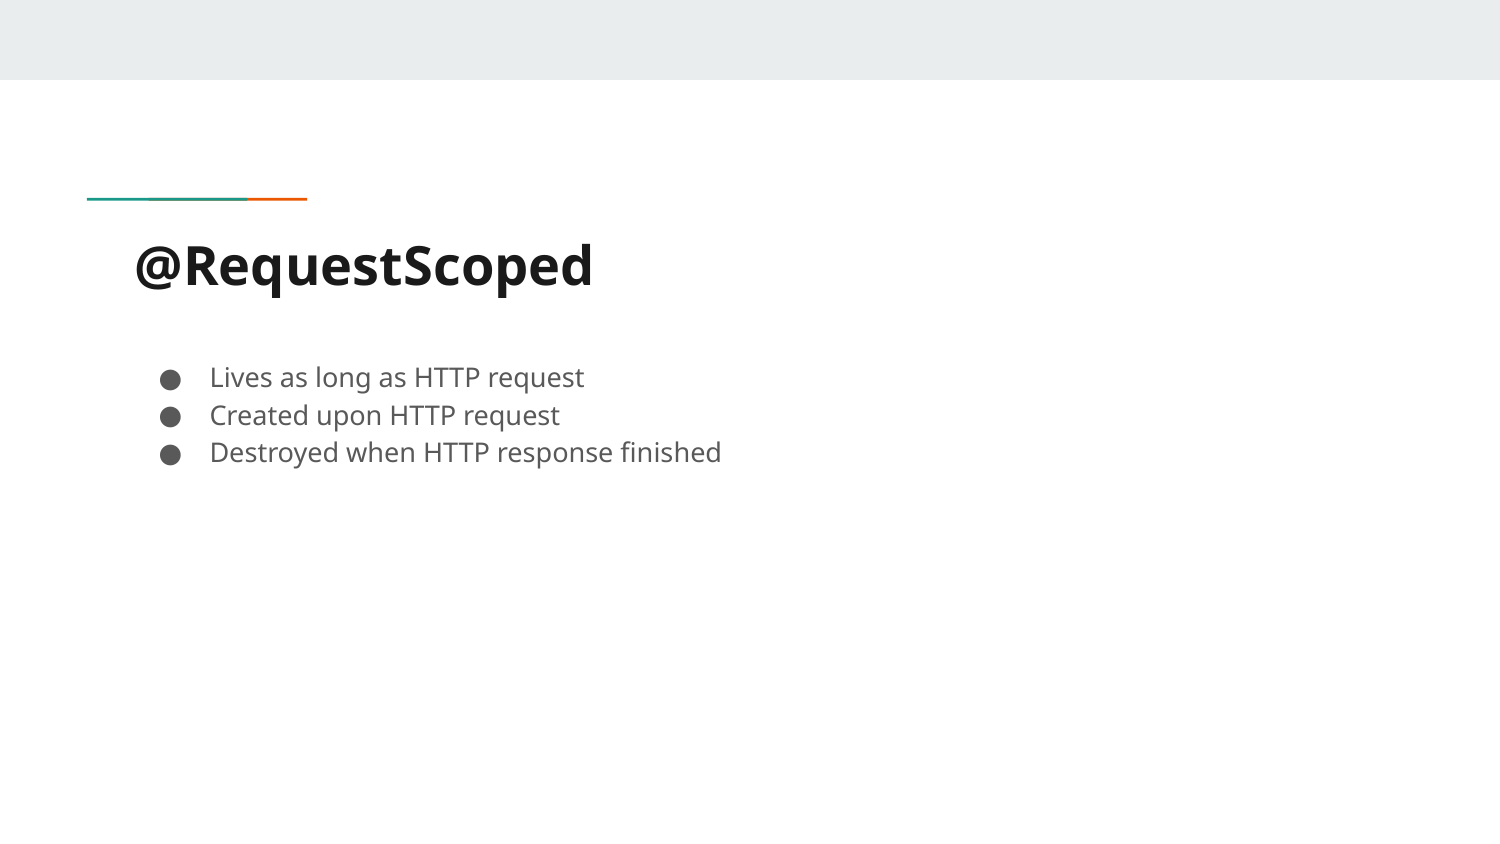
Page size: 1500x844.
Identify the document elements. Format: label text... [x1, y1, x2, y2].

title @RequestScoped [119, 216, 1381, 305]
list Lives as long as HTTP request Created upon HTTP request Destroyed when HTTP response finished [119, 341, 1381, 712]
